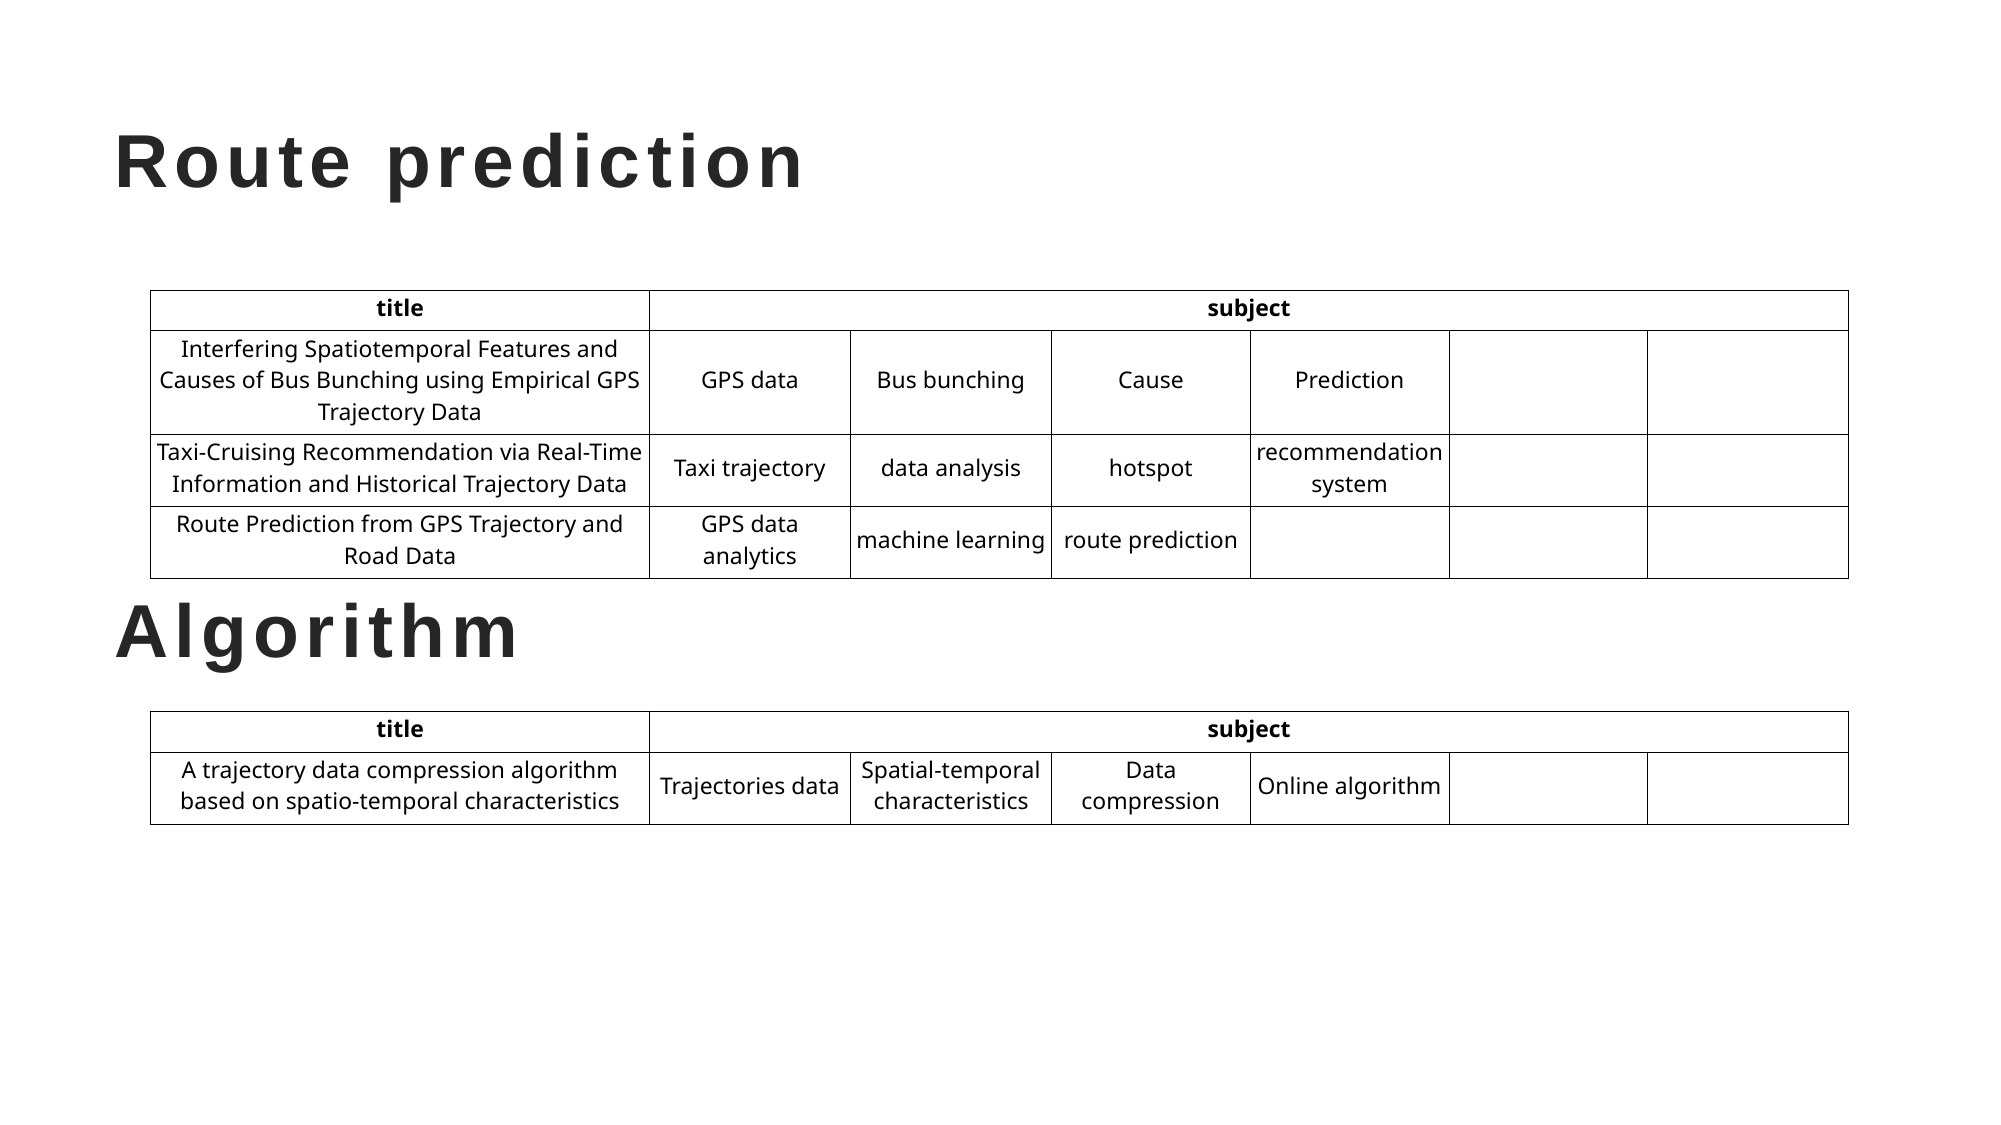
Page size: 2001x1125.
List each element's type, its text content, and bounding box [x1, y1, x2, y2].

table_cell machine learning [851, 507, 1051, 574]
table_cell GPS data [650, 331, 850, 434]
table_cell Taxi-Cruising Recommendation via Real-Time Information and Historical Trajectory Data [151, 435, 649, 506]
text_box Algorithm [99, 574, 1900, 690]
table_cell recommendation system [1251, 435, 1449, 506]
table_cell Taxi trajectory [650, 435, 850, 506]
table_cell [1648, 753, 1848, 824]
table_cell A trajectory data compression algorithm based on spatio-temporal characteristics [151, 753, 649, 824]
table_cell [1450, 753, 1647, 824]
table_header subject [650, 291, 1848, 330]
table_cell [1648, 435, 1848, 506]
table_header title [151, 291, 649, 330]
table_cell GPS data analytics [650, 507, 850, 574]
table_cell [1648, 507, 1848, 574]
table_cell Route Prediction from GPS Trajectory and Road Data [151, 507, 649, 574]
table_cell Data compression [1052, 753, 1250, 824]
title Route prediction [99, 99, 1900, 216]
table_cell Prediction [1251, 331, 1449, 434]
table_cell [1251, 507, 1449, 574]
table_header subject [650, 712, 1848, 752]
table_header title [151, 712, 649, 752]
table_cell Cause [1052, 331, 1250, 434]
table_cell data analysis [851, 435, 1051, 506]
table_cell [1648, 331, 1848, 434]
table_cell [1450, 331, 1647, 434]
table_cell Online algorithm [1251, 753, 1449, 824]
table_cell [1450, 507, 1647, 574]
table_cell route prediction [1052, 507, 1250, 574]
table_cell Bus bunching [851, 331, 1051, 434]
table_cell [1450, 435, 1647, 506]
table_cell Trajectories data [650, 753, 850, 824]
table_cell hotspot [1052, 435, 1250, 506]
table_cell Interfering Spatiotemporal Features and Causes of Bus Bunching using Empirical GPS Trajectory Data [151, 331, 649, 434]
table_cell Spatial-temporal characteristics [851, 753, 1051, 824]
